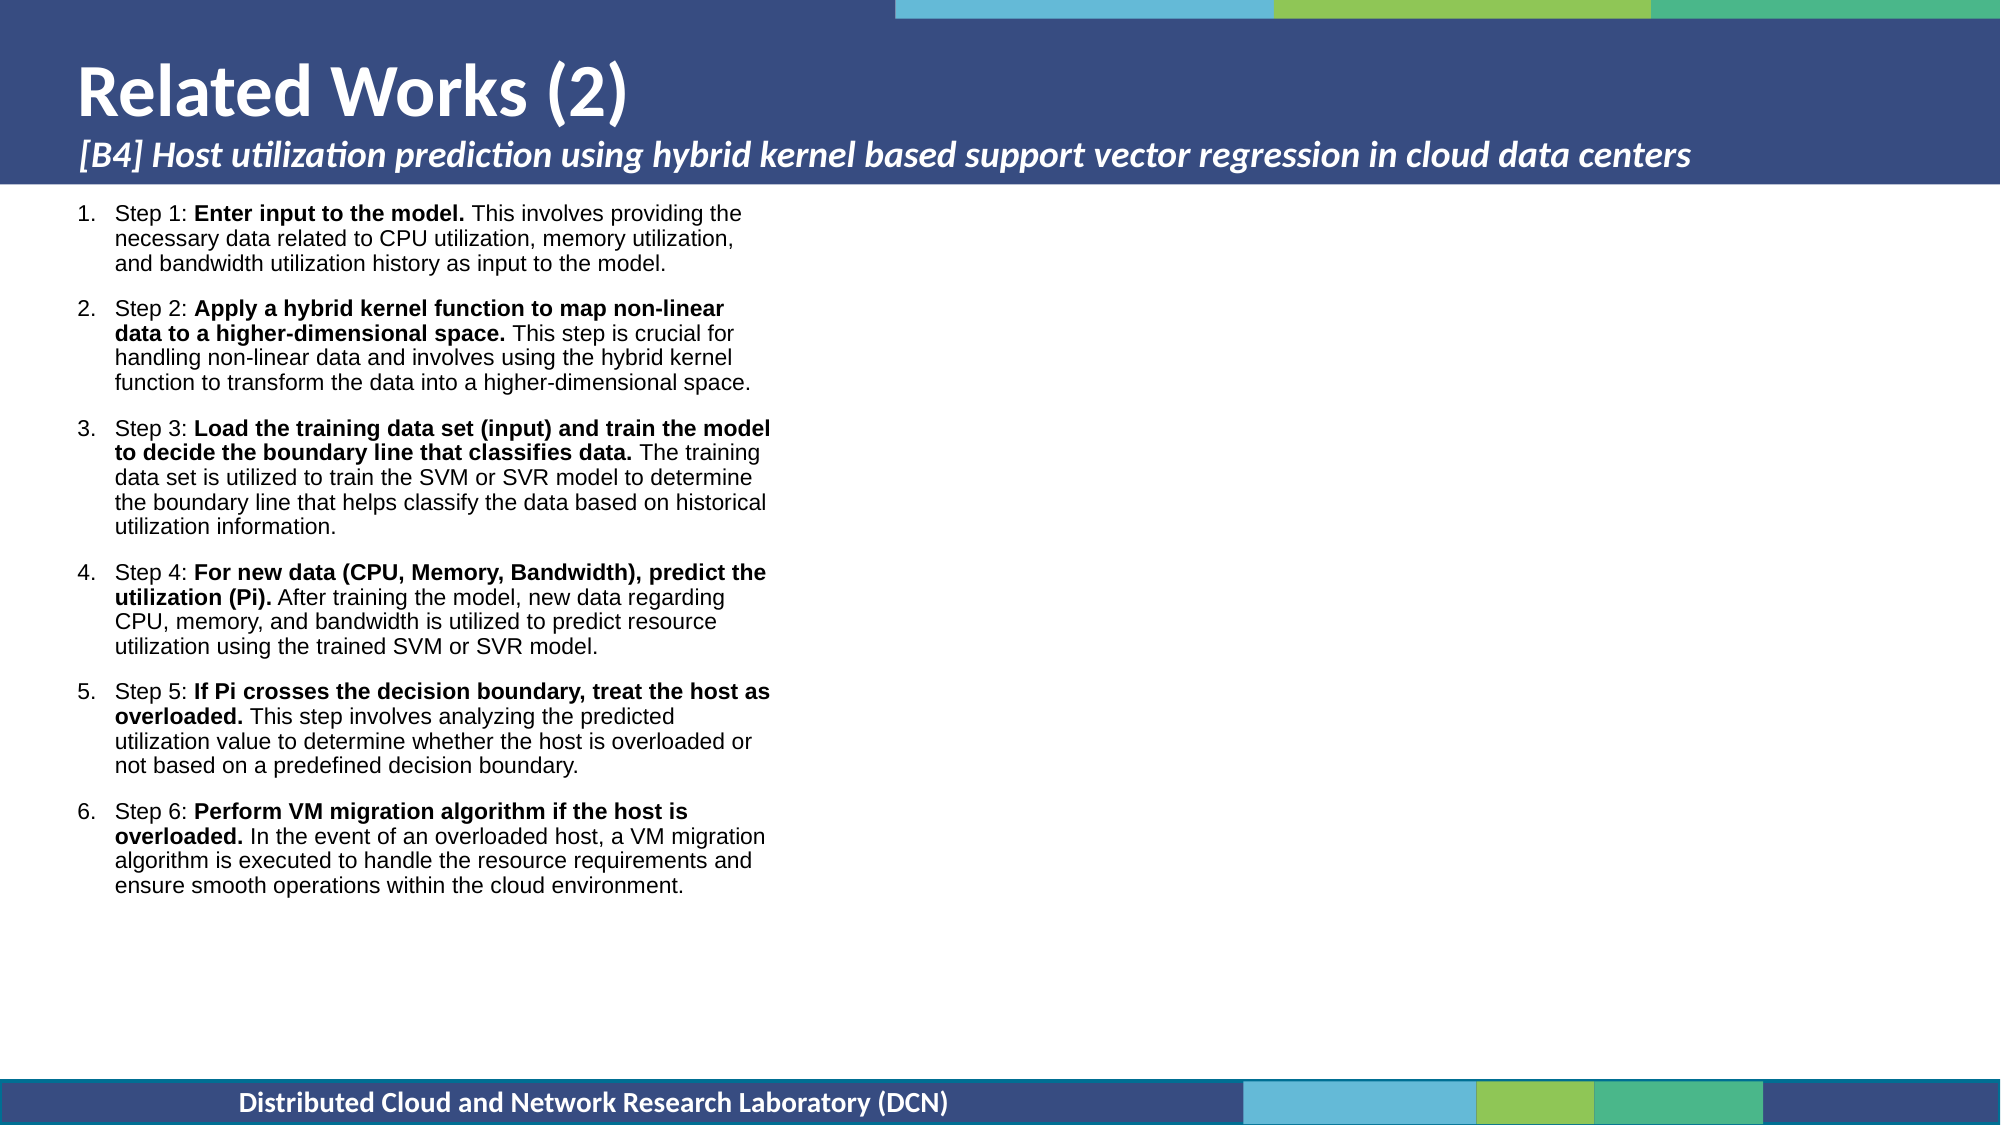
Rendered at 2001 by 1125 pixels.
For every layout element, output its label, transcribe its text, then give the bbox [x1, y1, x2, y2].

text_box Related Works (2) [62, 28, 1925, 156]
text_box [B4] Host utilization prediction using hybrid kernel based support vector regression in cloud data centers [63, 105, 2000, 207]
text_box Step 1: Enter input to the model. This involves providing the necessary data related to CPU utilization, memory utilization, and bandwidth utilization history as input to the model. Step 2: Apply a hybrid kernel function to map non-linear data to a higher-dimensional space. This step is crucial for handling non-linear data and involves using the hybrid kernel function to transform the data into a higher-dimensional space. Step 3: Load the training data set (input) and train the model to decide the boundary line that classifies data. The training data set is utilized to train the SVM or SVR model to determine the boundary line that helps classify the data based on historical utilization information. Step 4: For new data (CPU, Memory, Bandwidth), predict the utilization (Pi). After training the model, new data regarding CPU, memory, and bandwidth is utilized to predict resource utilization using the trained SVM or SVR model. Step 5: If Pi crosses the decision boundary, treat the host as overloaded. This step involves analyzing the predicted utilization value to determine whether the host is overloaded or not based on a predefined decision boundary. Step 6: Perform VM migration algorithm if the host is overloaded. In the event of an overloaded host, a VM migration algorithm is executed to handle the resource requirements and ensure smooth operations within the cloud environment. [62, 194, 789, 1077]
